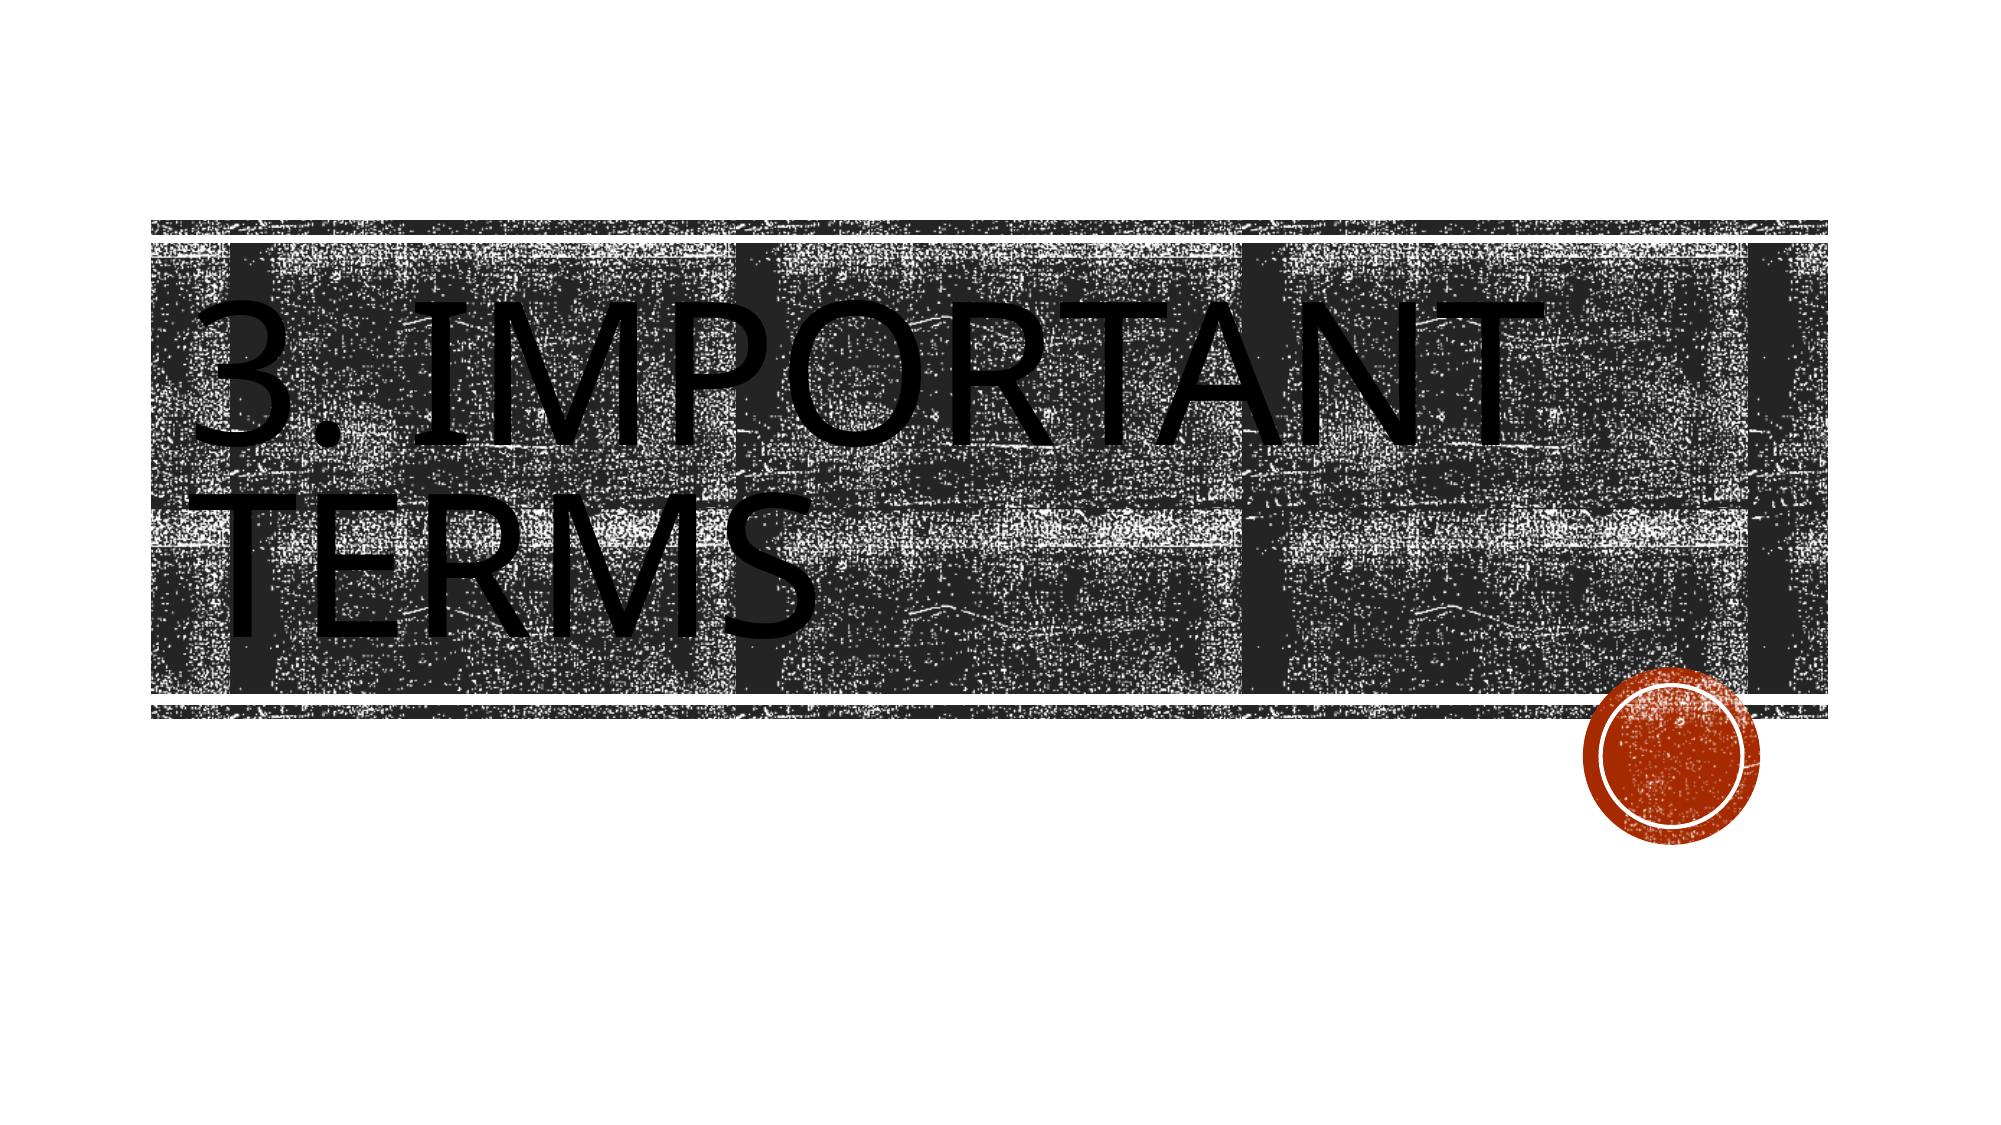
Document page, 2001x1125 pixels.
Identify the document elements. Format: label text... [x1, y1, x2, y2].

title 3. Important Terms [172, 234, 1808, 733]
